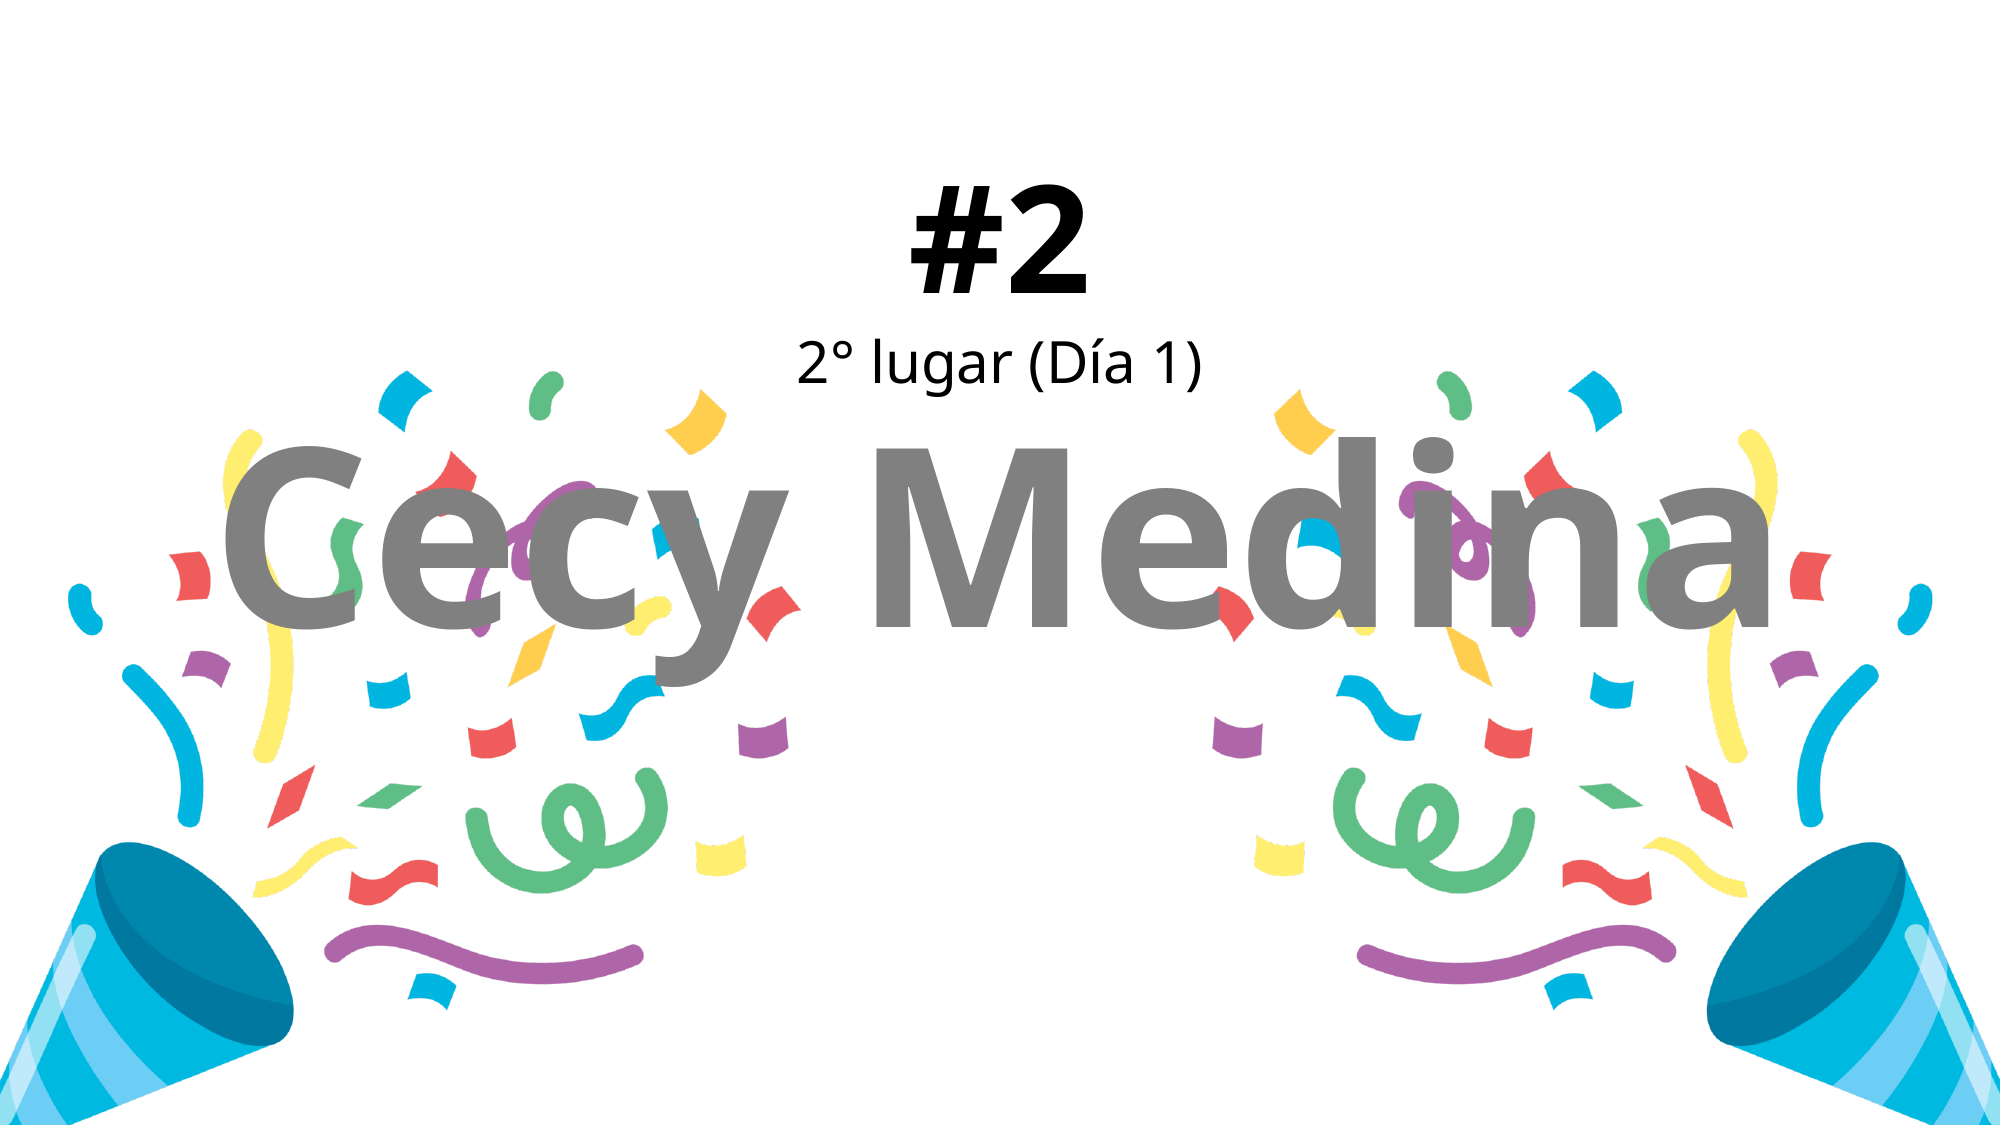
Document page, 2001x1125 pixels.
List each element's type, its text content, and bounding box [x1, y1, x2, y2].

picture [0, 234, 932, 1125]
text_box #2 [767, 136, 1233, 317]
text_box 2° lugar (Día 1) [932, 317, 1067, 403]
subtitle Cecy Medina [932, 404, 1067, 708]
picture [1067, 234, 2000, 1125]
